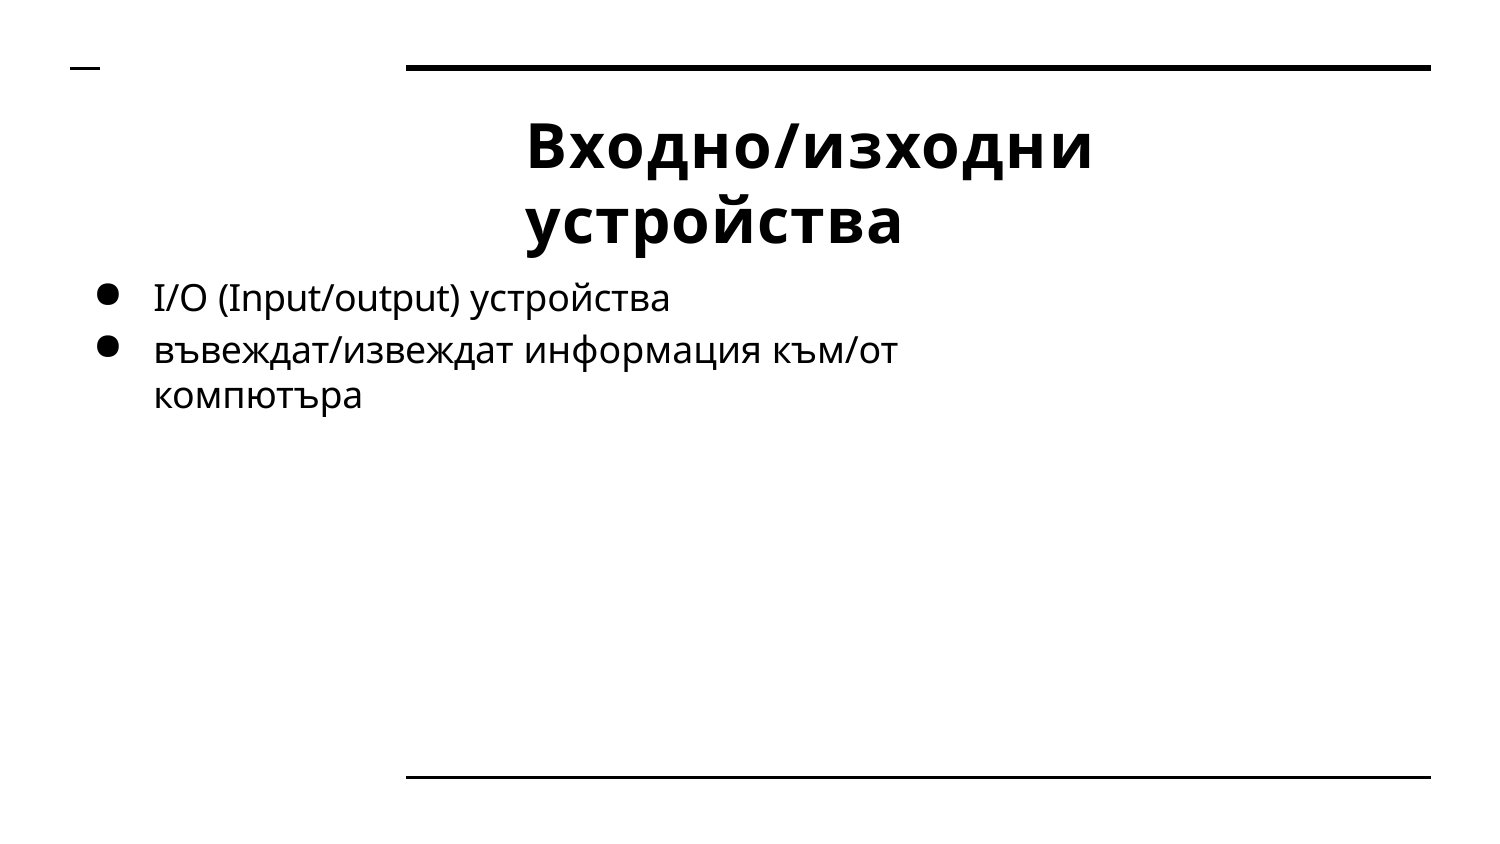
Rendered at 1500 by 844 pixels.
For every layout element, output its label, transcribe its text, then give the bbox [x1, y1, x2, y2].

title Входно/изходни устройства [97, 103, 1419, 256]
text_box I/O (Input/output) устройства въвеждат/извеждат информация към/от компютъра [91, 265, 1054, 416]
